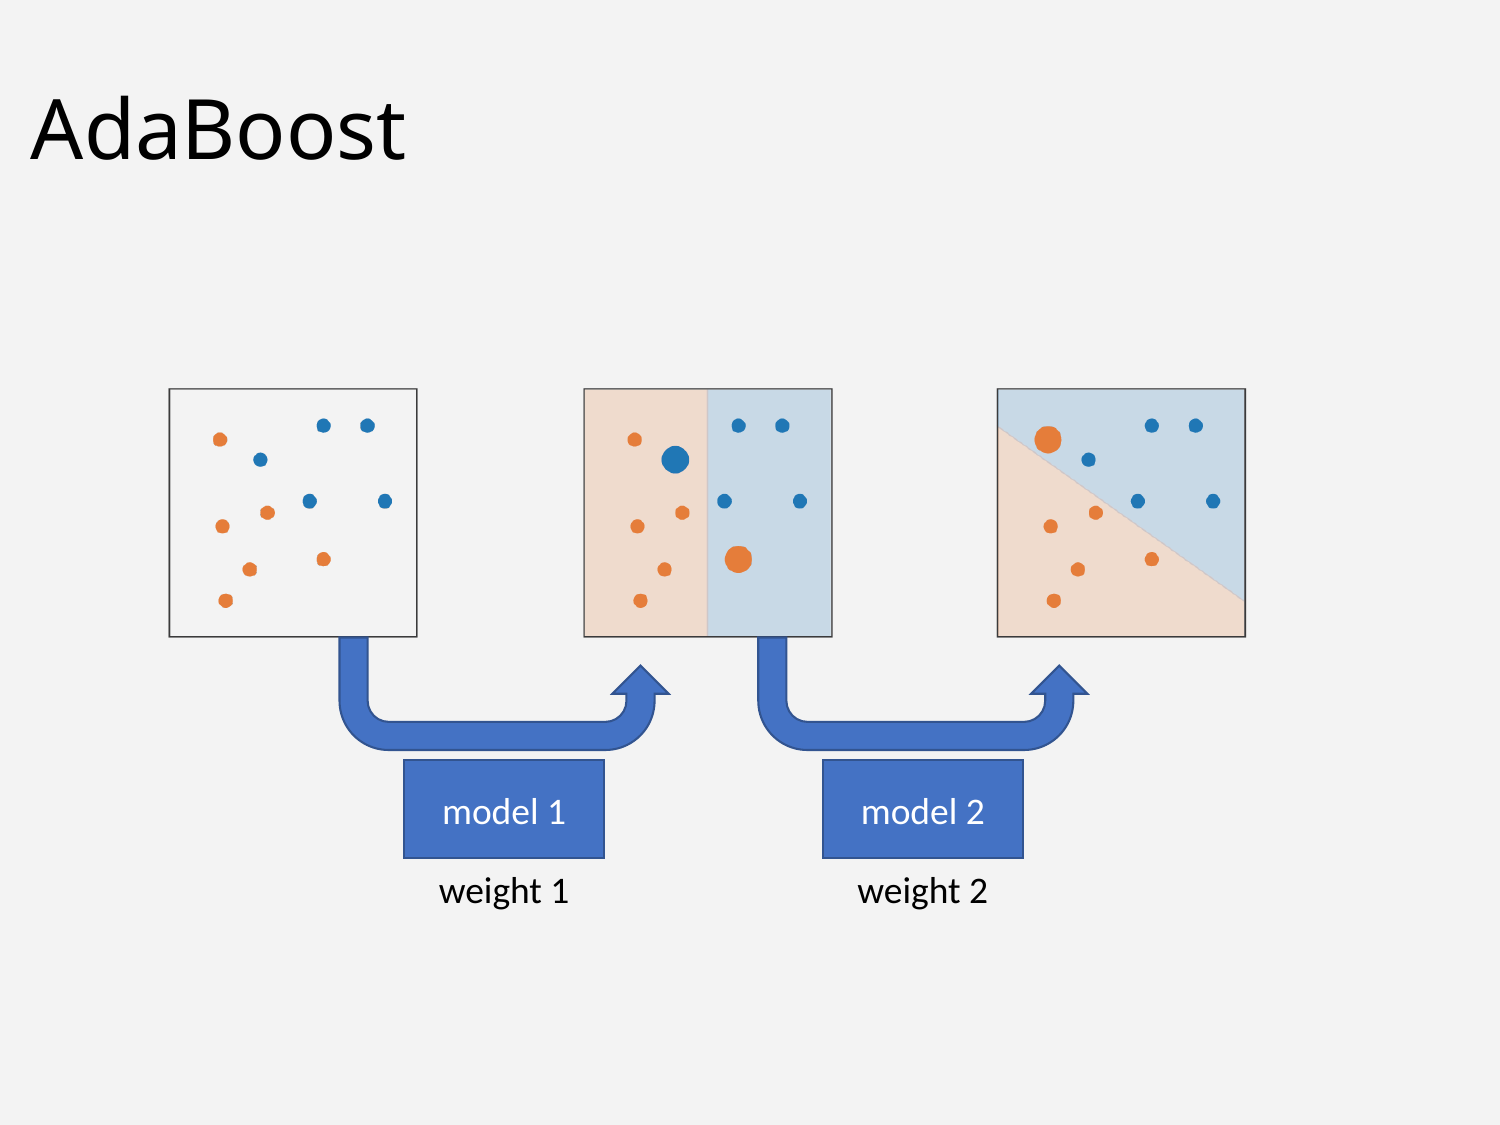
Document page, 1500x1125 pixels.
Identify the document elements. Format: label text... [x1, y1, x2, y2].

picture [141, 343, 1308, 655]
text_box [338, 655, 672, 752]
text_box [757, 655, 1090, 752]
text_box model 1 [403, 759, 605, 859]
text_box weight 1 [404, 858, 605, 918]
text_box weight 2 [822, 858, 1023, 918]
title AdaBoost [15, 27, 1434, 238]
text_box model 2 [822, 759, 1024, 859]
